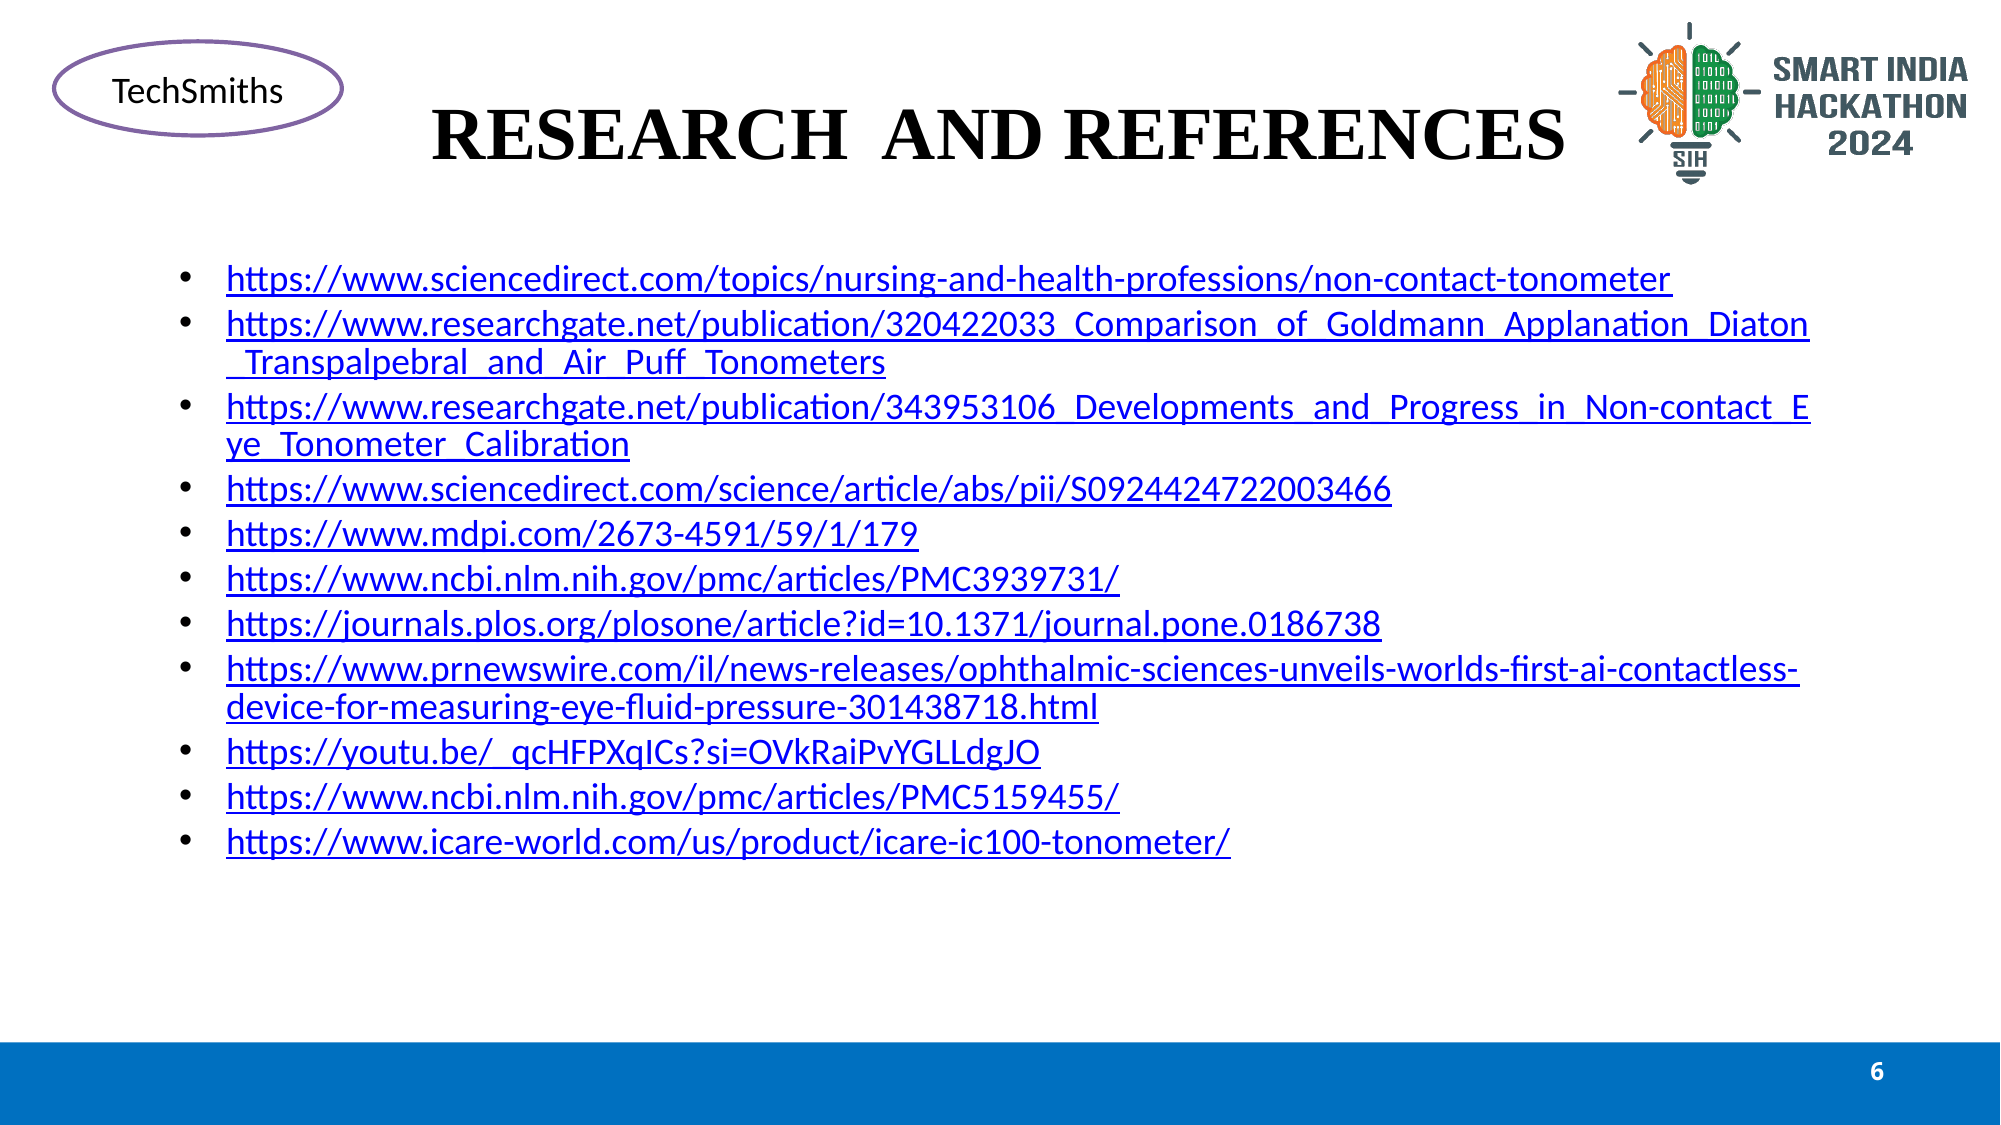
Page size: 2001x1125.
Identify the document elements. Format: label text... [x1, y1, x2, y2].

picture [1607, 13, 1977, 202]
slide_number 6 [1433, 1042, 1900, 1103]
title RESEARCH AND REFERENCES [99, 35, 1901, 224]
text_box https://www.sciencedirect.com/topics/nursing-and-health-professions/non-contact-tonometer https://www.researchgate.net/publication/320422033_Comparison_of_Goldmann_Applanation_Diaton_Transpalpebral_and_Air_Puff_Tonometers https://www.researchgate.net/publication/343953106_Developments_and_Progress_in_Non-contact_Eye_Tonometer_Calibration https://www.sciencedirect.com/science/article/abs/pii/S0924424722003466 https://www.mdpi.com/2673-4591/59/1/179 https://www.ncbi.nlm.nih.gov/pmc/articles/PMC3939731/ https://journals.plos.org/plosone/article?id=10.1371/journal.pone.0186738 https://www.prnewswire.com/il/news-releases/ophthalmic-sciences-unveils-worlds-first-ai-contactless-device-for-measuring-eye-fluid-pressure-301438718.html https://youtu.be/_qcHFPXqICs?si=OVkRaiPvYGLLdgJO https://www.ncbi.nlm.nih.gov/pmc/articles/PMC5159455/ https://www.icare-world.com/us/product/icare-ic100-tonometer/ [164, 246, 1833, 802]
text_box TechSmiths [51, 39, 344, 138]
text_box [0, 1042, 2000, 1125]
